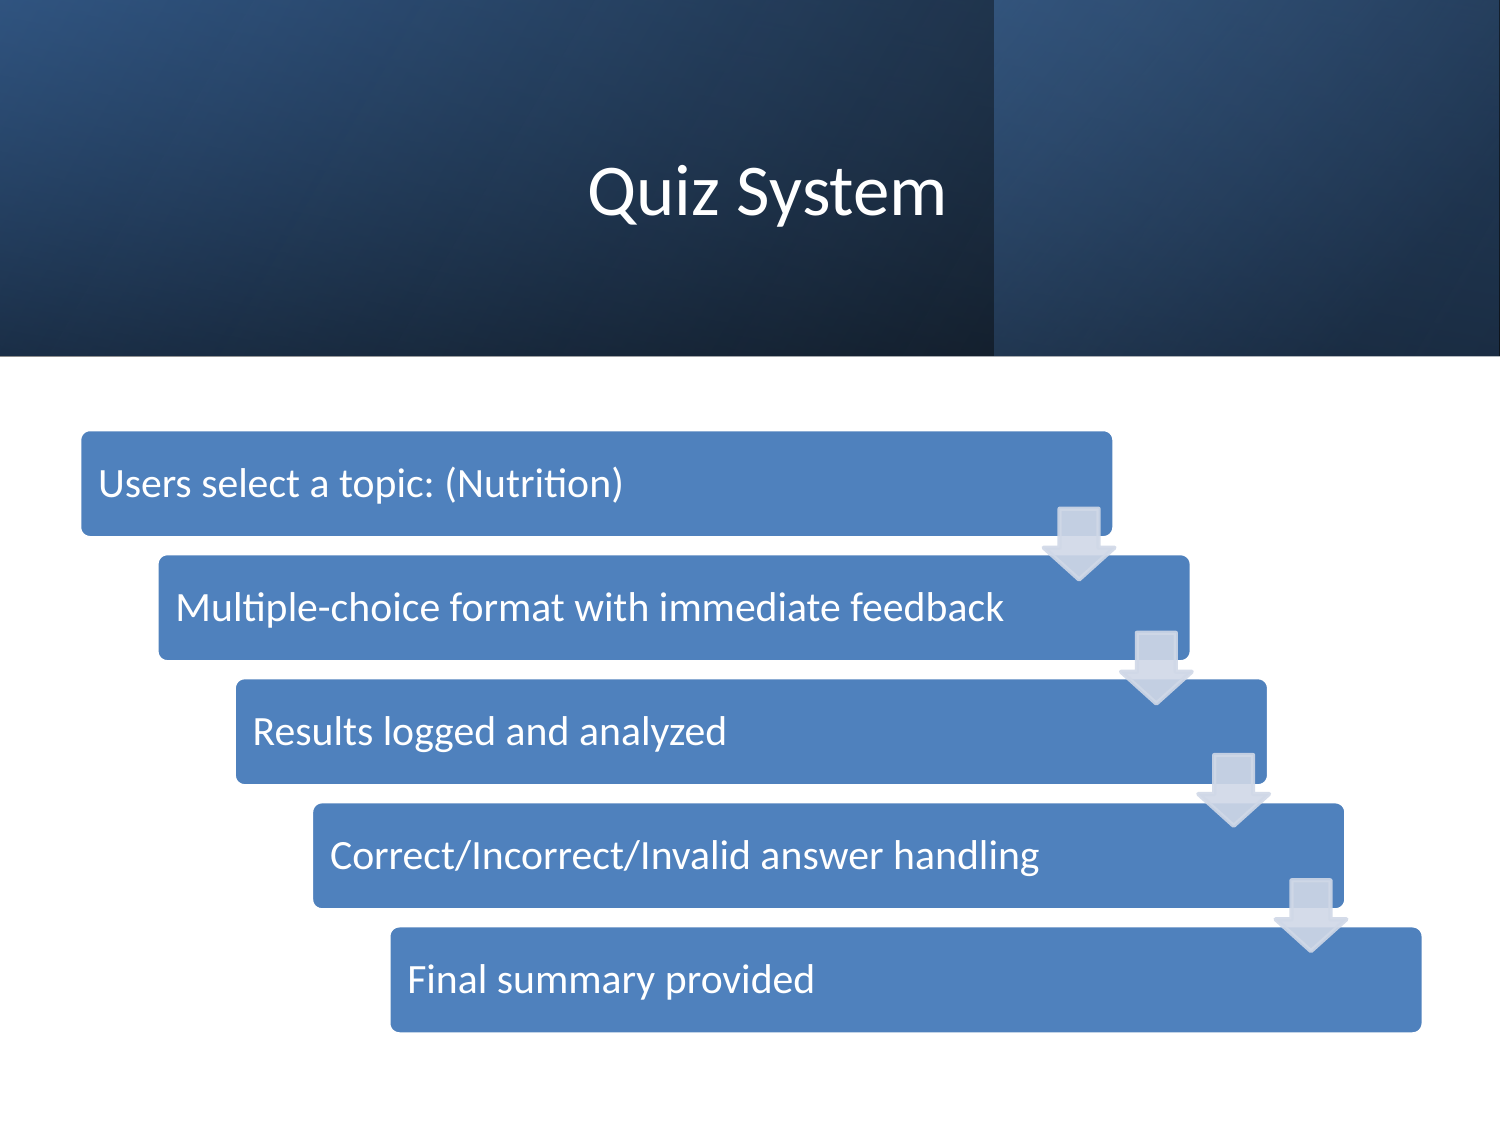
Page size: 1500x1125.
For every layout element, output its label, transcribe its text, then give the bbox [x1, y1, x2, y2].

text_box [0, 0, 1500, 358]
text_box [0, 358, 1500, 1125]
title Quiz System [170, 57, 1366, 316]
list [78, 428, 1424, 1035]
